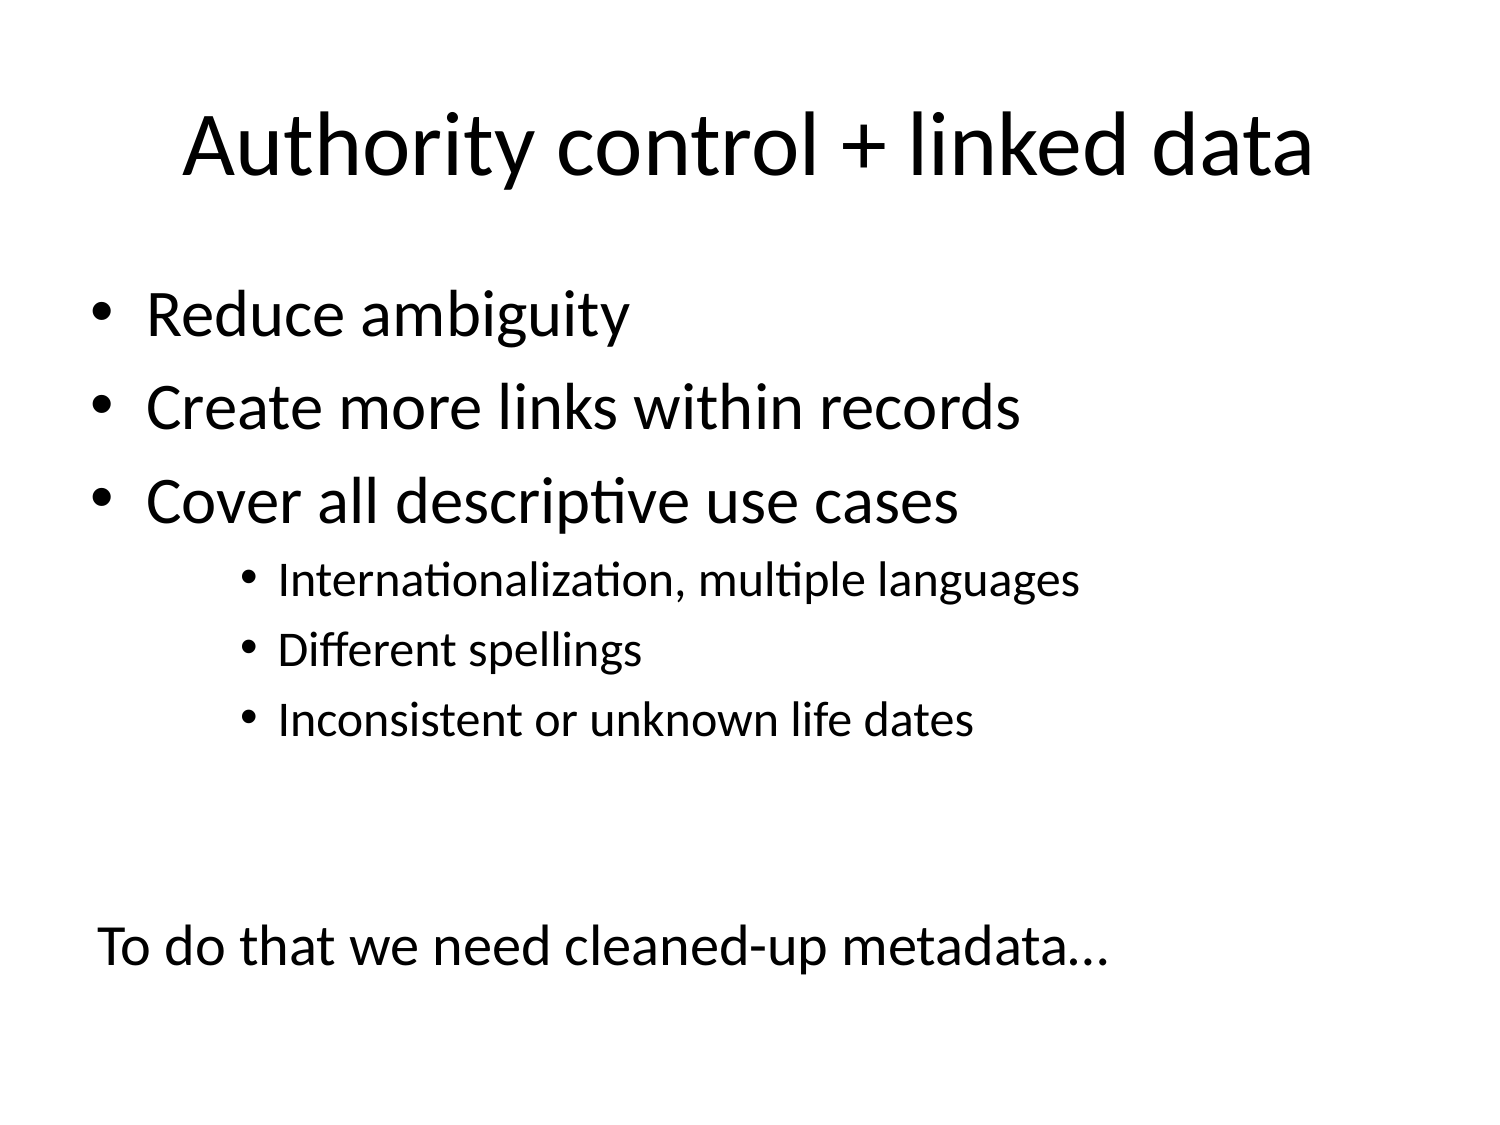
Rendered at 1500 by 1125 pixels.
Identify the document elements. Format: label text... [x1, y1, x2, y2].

list Reduce ambiguity Create more links within records Cover all descriptive use cases Internationalization, multiple languages Different spellings Inconsistent or unknown life dates [75, 262, 1425, 1005]
text_box To do that we need cleaned-up metadata… [82, 900, 1124, 985]
title Authority control + linked data [75, 45, 1425, 233]
